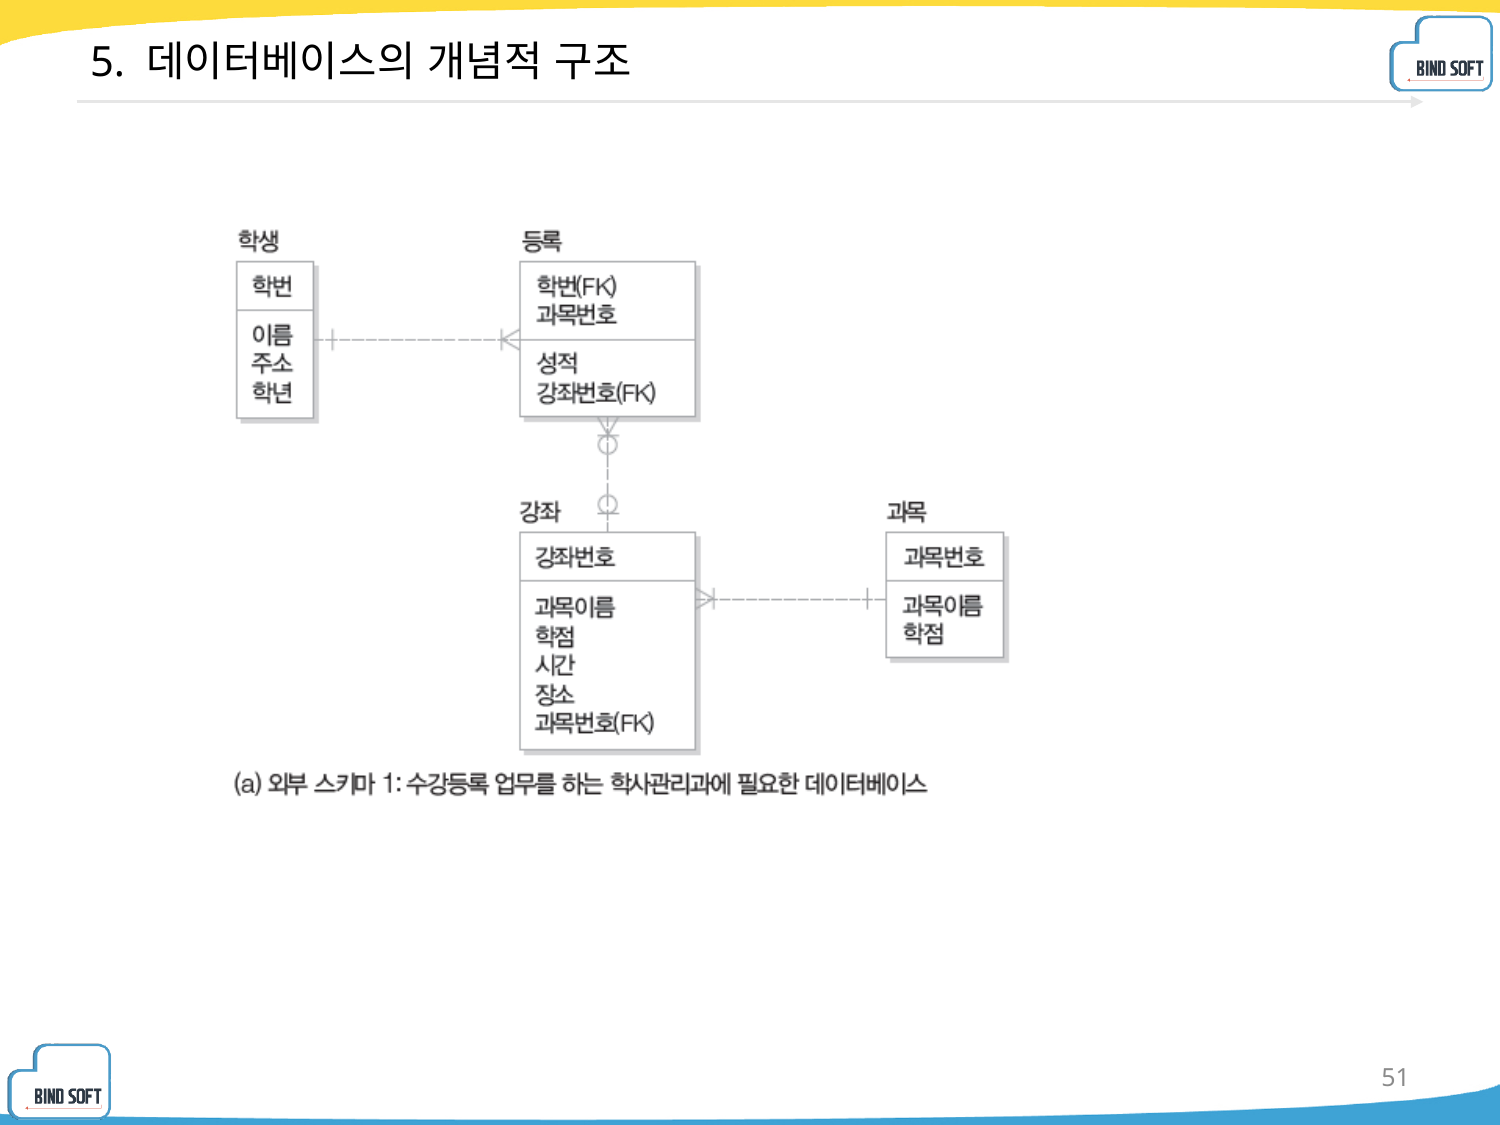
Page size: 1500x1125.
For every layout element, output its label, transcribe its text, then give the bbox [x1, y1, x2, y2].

picture [0, 1003, 1500, 1125]
picture [229, 207, 1014, 804]
title 5. 데이터베이스의 개념적 구조 [75, 11, 1425, 108]
picture [0, 0, 1500, 96]
slide_number 51 [1074, 1054, 1425, 1103]
